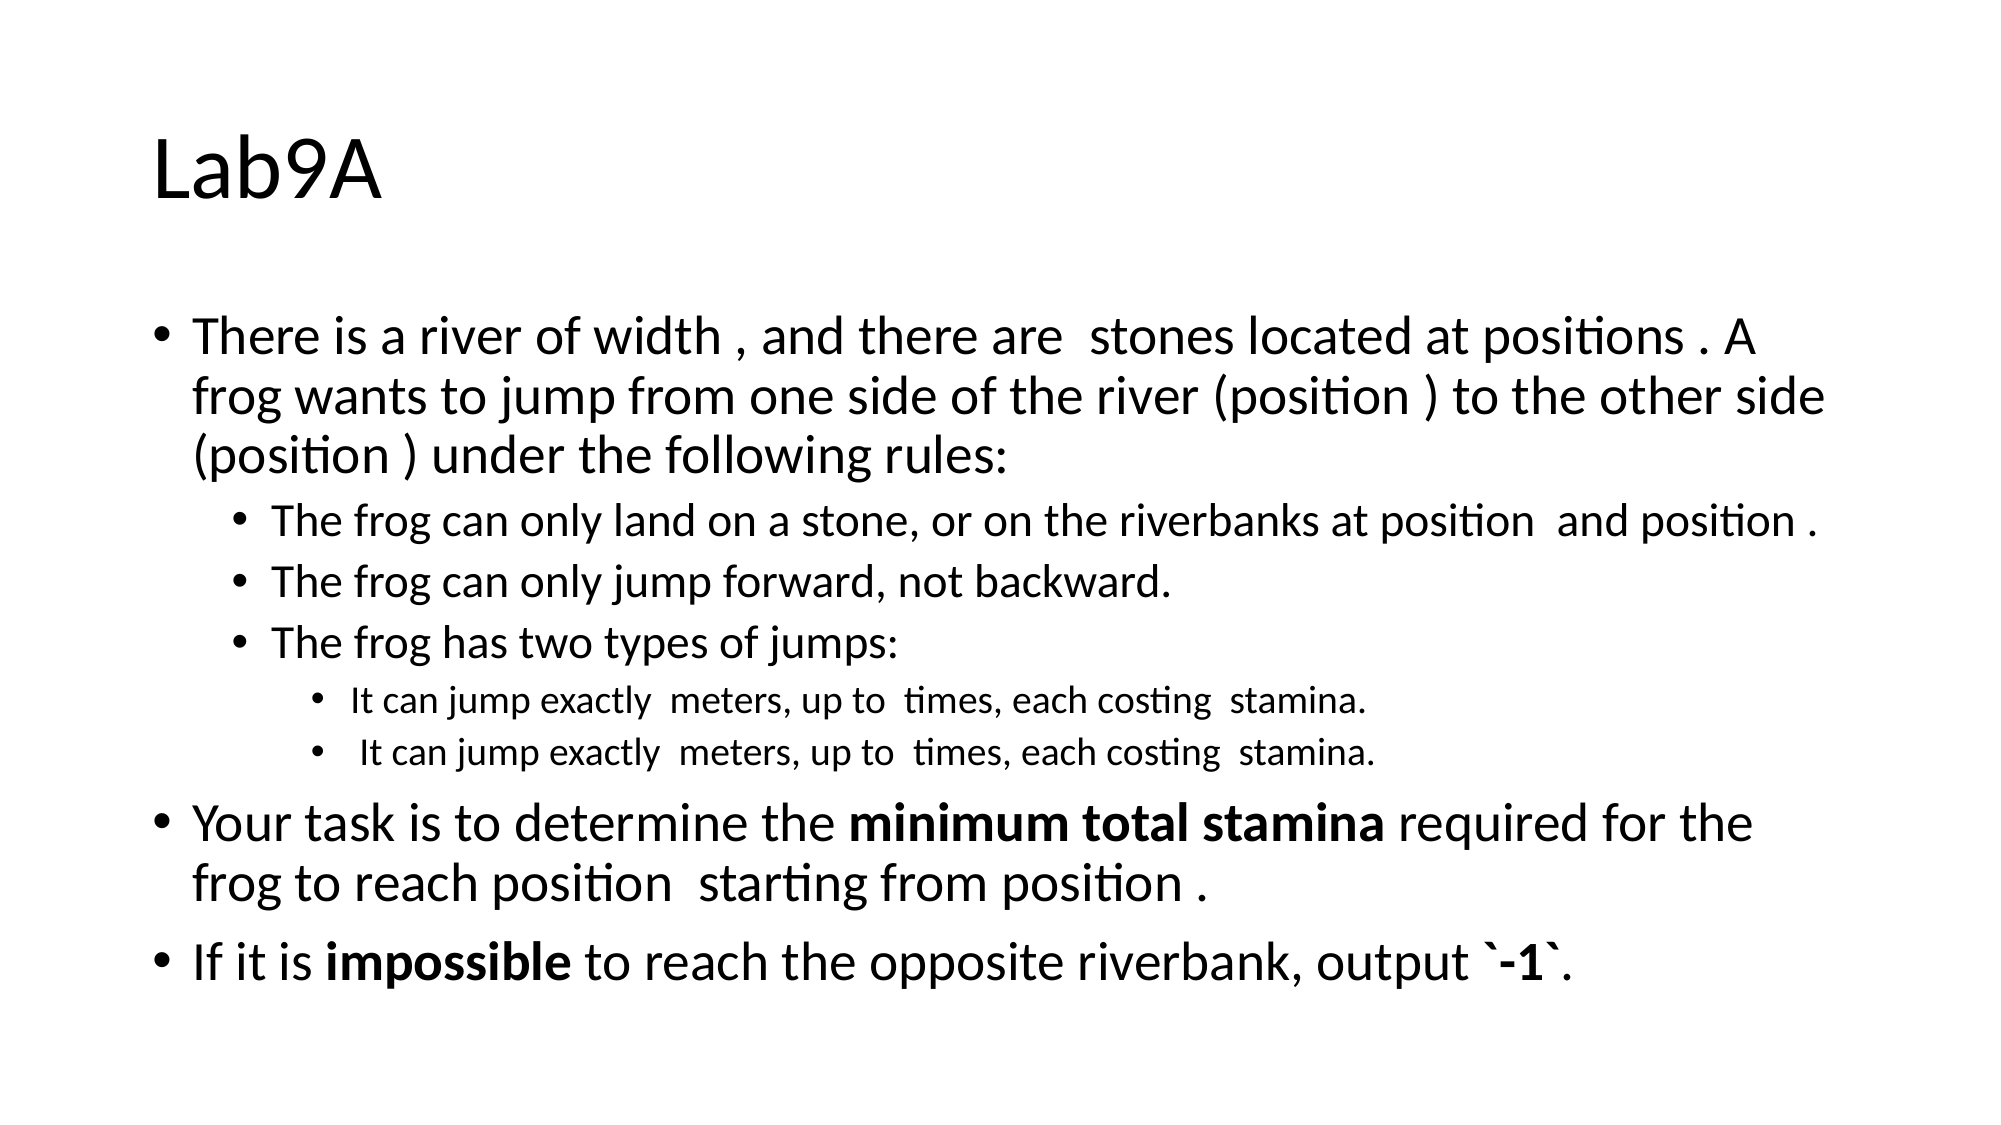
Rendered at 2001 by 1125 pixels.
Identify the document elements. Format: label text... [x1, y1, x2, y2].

title Lab9A [137, 59, 1863, 278]
